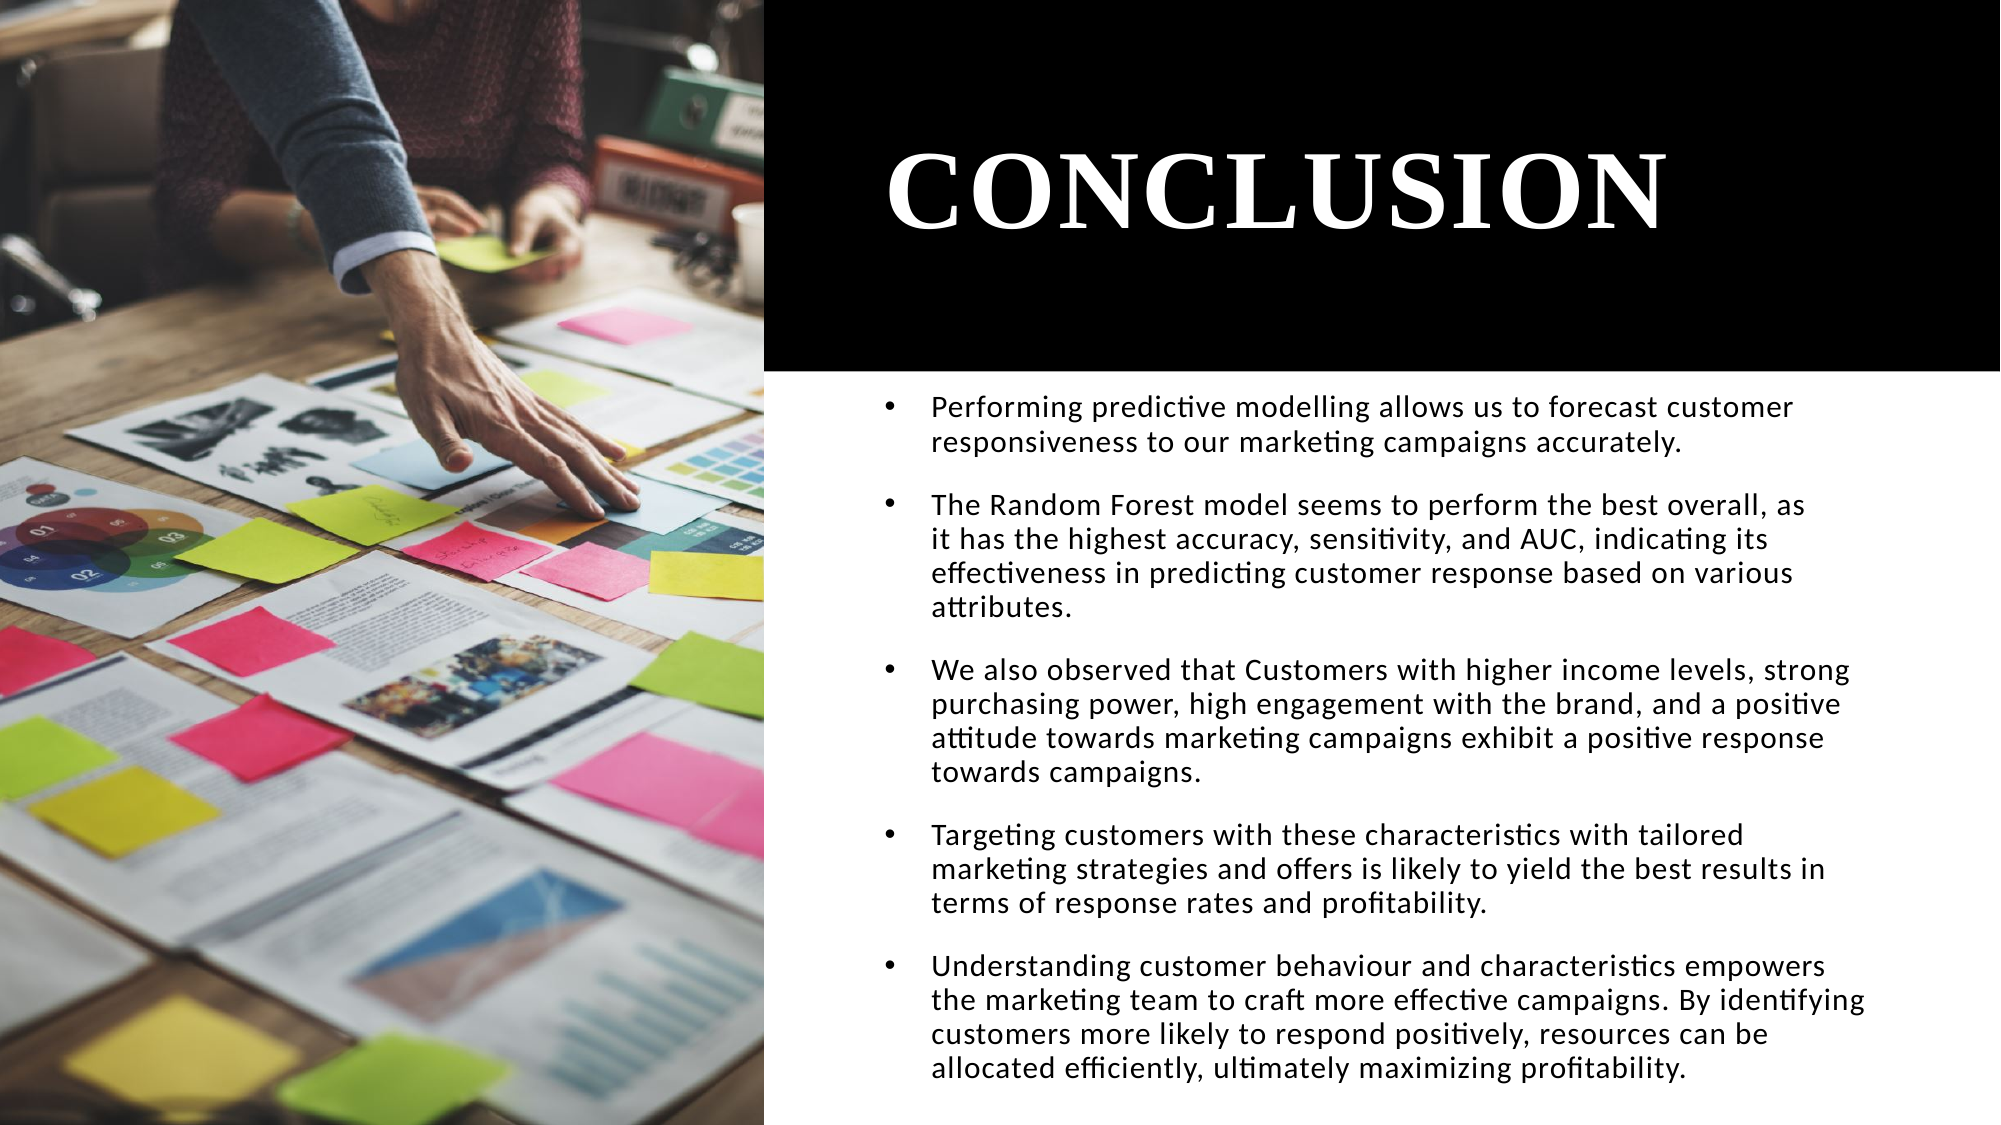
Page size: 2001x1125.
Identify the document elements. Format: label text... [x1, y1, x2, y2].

text_box [764, 0, 2000, 372]
title Conclusion [869, 52, 1842, 332]
picture [0, 0, 764, 1125]
text_box [764, 372, 2000, 1125]
list Performing predictive modelling allows us to forecast customer responsiveness to our marketing campaigns accurately. The Random Forest model seems to perform the best overall, as it has the highest accuracy, sensitivity, and AUC, indicating its effectiveness in predicting customer response based on various attributes. We also observed that Customers with higher income levels, strong purchasing power, high engagement with the brand, and a positive attitude towards marketing campaigns exhibit a positive response towards campaigns. Targeting customers with these characteristics with tailored marketing strategies and offers is likely to yield the best results in terms of response rates and profitability. Understanding customer behaviour and characteristics empowers the marketing team to craft more effective campaigns. By identifying customers more likely to respond positively, resources can be allocated efficiently, ultimately maximizing profitability. [869, 383, 1897, 1109]
